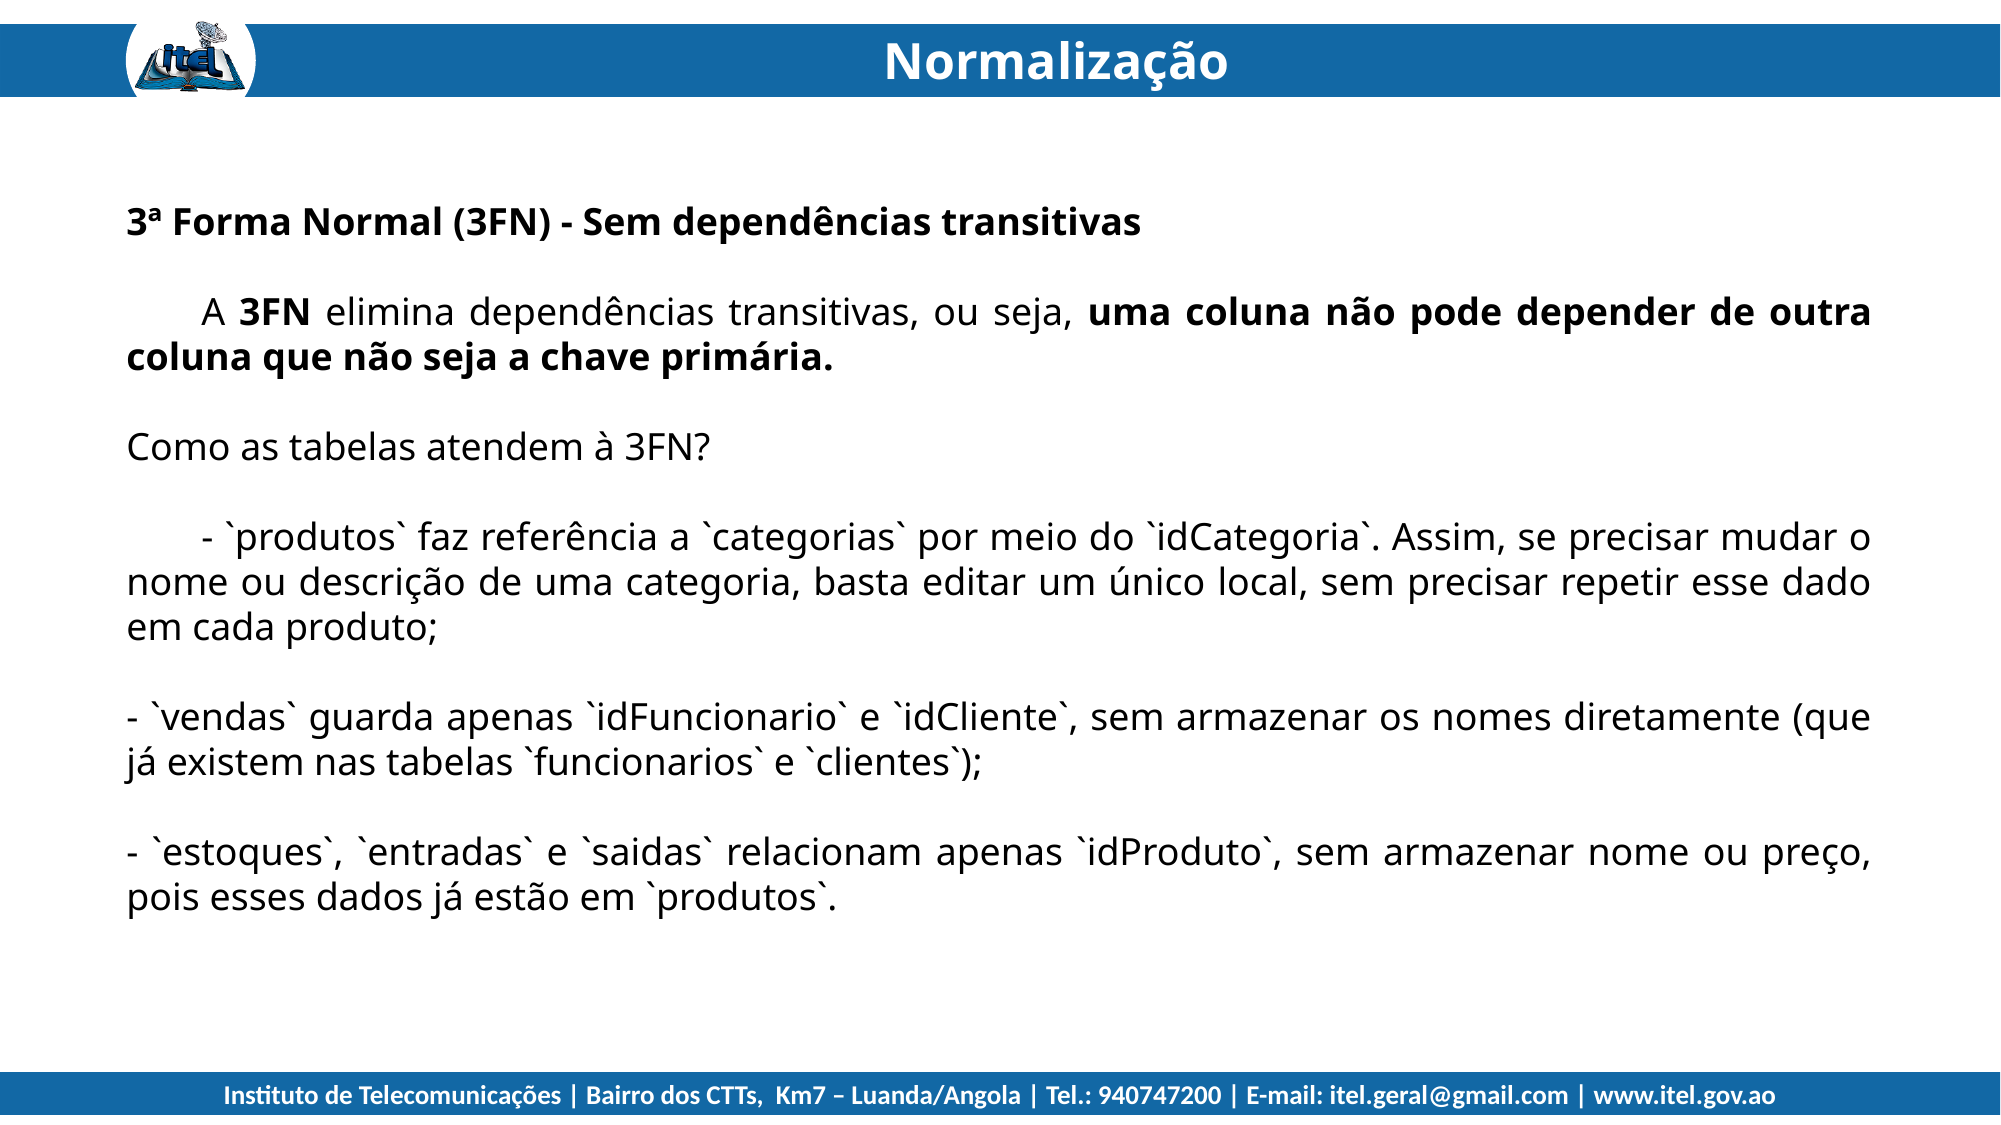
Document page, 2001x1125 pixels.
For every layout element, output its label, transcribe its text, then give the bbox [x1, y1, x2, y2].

text_box Normalização [499, 21, 1614, 97]
text_box 3ª Forma Normal (3FN) - Sem dependências transitivas A 3FN elimina dependências transitivas, ou seja, uma coluna não pode depender de outra coluna que não seja a chave primária. Como as tabelas atendem à 3FN? - `produtos` faz referência a `categorias` por meio do `idCategoria`. Assim, se precisar mudar o nome ou descrição de uma categoria, basta editar um único local, sem precisar repetir esse dado em cada produto; - `vendas` guarda apenas `idFuncionario` e `idCliente`, sem armazenar os nomes diretamente (que já existem nas tabelas `funcionarios` e `clientes`); - `estoques`, `entradas` e `saidas` relacionam apenas `idProduto`, sem armazenar nome ou preço, pois esses dados já estão em `produtos`. [111, 191, 1888, 1071]
picture [129, 8, 253, 114]
